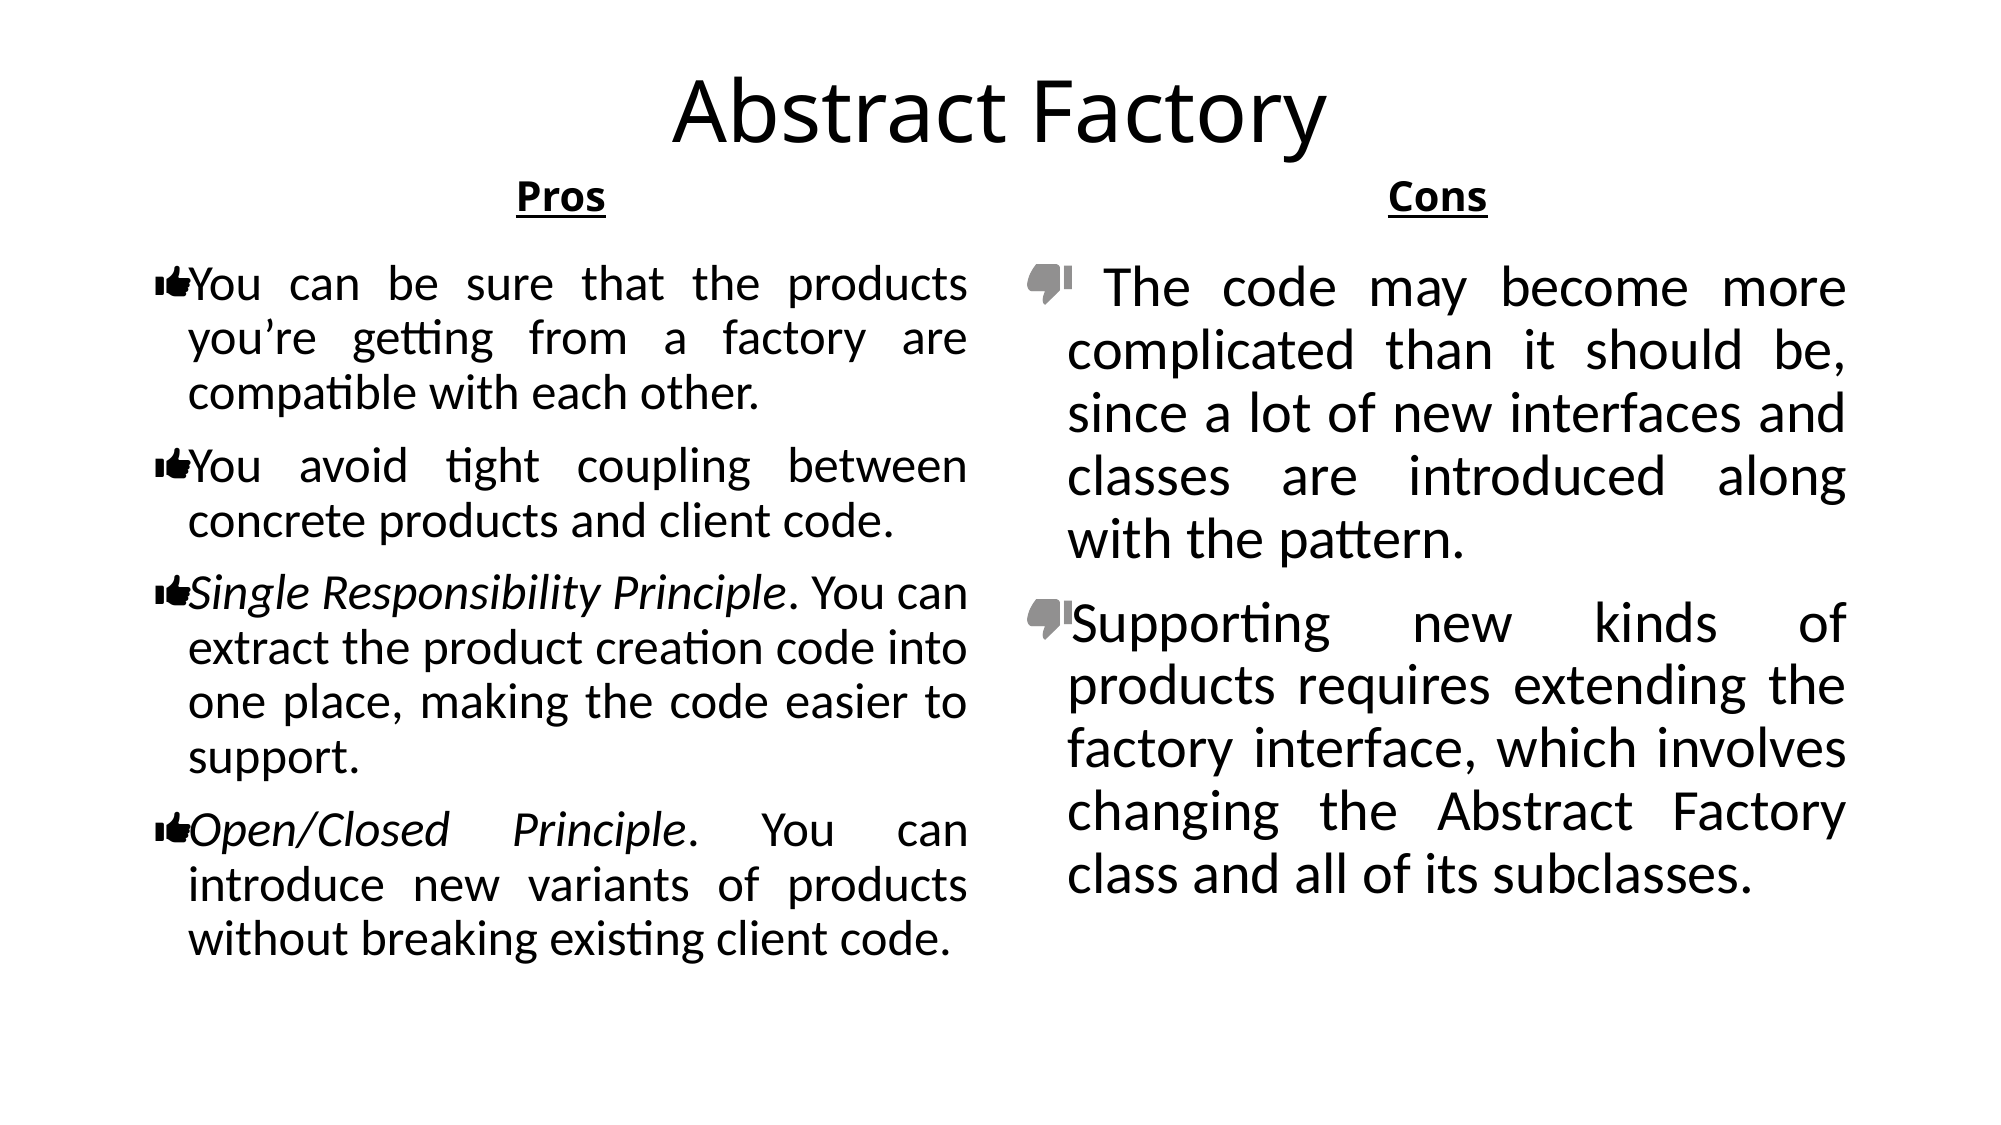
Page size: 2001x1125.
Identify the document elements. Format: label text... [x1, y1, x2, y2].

title Abstract Factory [137, 59, 1863, 169]
picture [1027, 264, 1072, 305]
picture [152, 260, 194, 302]
picture [152, 569, 194, 611]
picture [152, 806, 194, 848]
list Cons [1012, 168, 1863, 229]
list You can be sure that the products you’re getting from a factory are compatible with each other. You avoid tight coupling between concrete products and client code. Single Responsibility Principle. You can extract the product creation code into one place, making the code easier to support. Open/Closed Principle. You can introduce new variants of products without breaking existing client code. [137, 249, 984, 1016]
picture [1027, 599, 1072, 640]
list The code may become more complicated than it should be, since a lot of new interfaces and classes are introduced along with the pattern. Supporting new kinds of products requires extending the factory interface, which involves changing the Abstract Factory class and all of its subclasses. [1012, 249, 1863, 1016]
picture [152, 442, 194, 484]
list Pros [137, 168, 984, 229]
